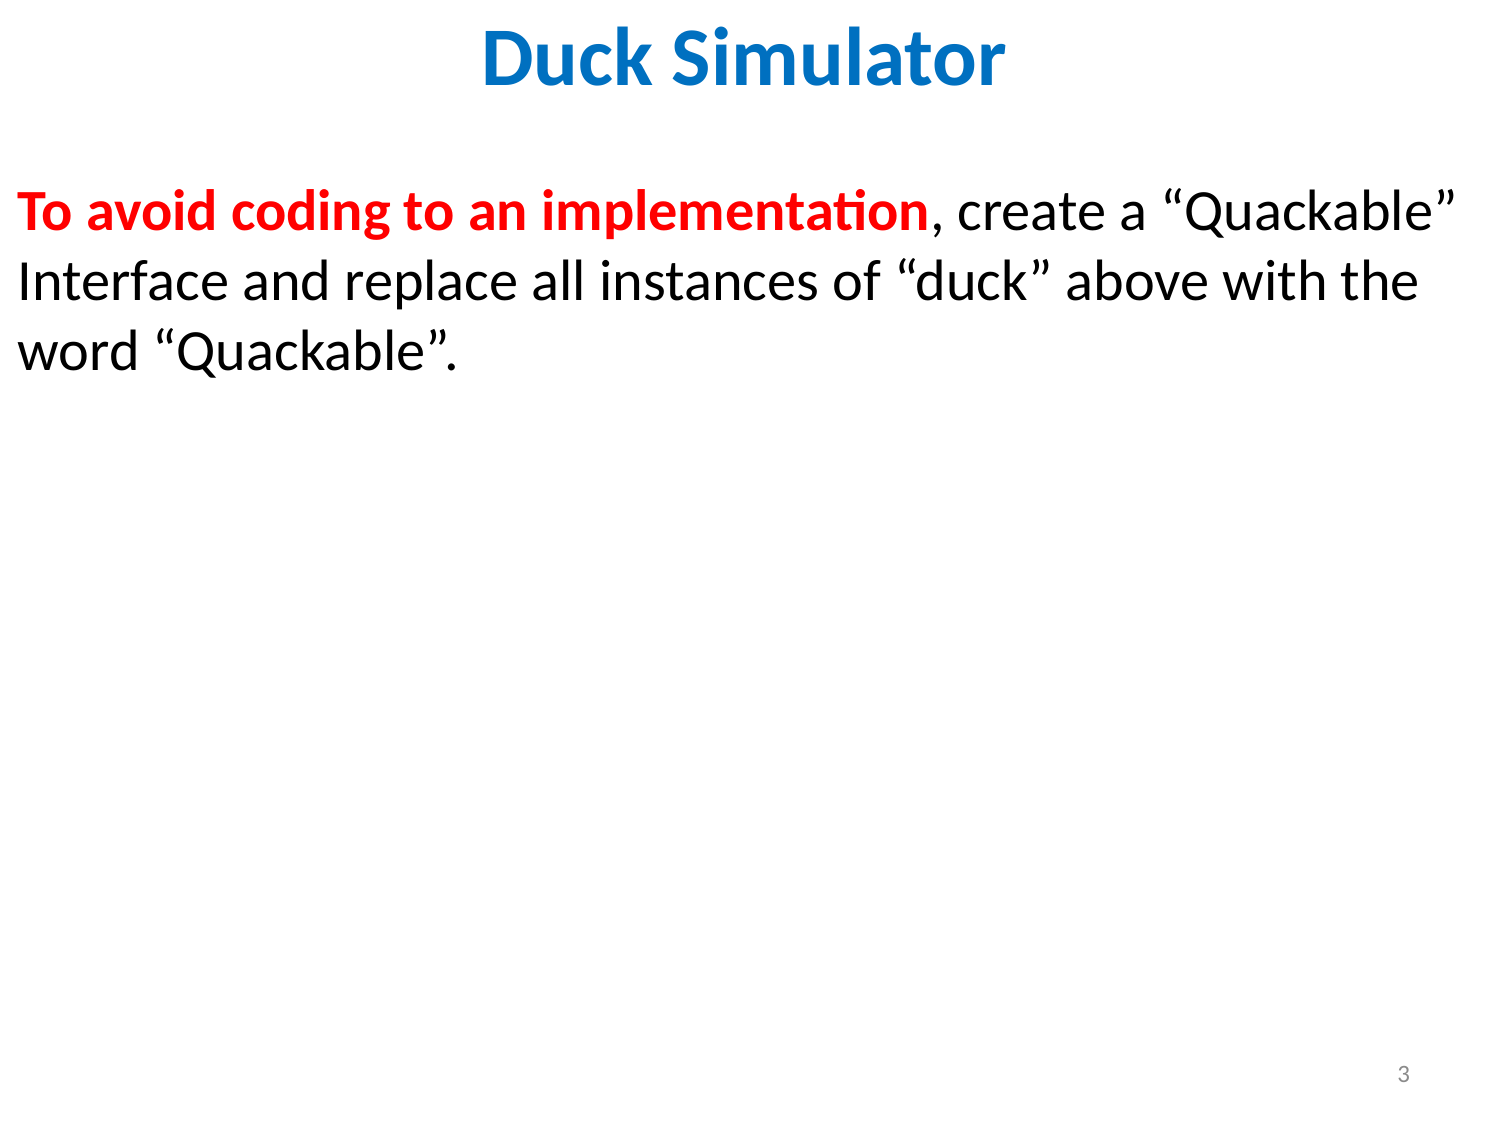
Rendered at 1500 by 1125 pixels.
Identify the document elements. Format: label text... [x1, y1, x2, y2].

slide_number 3 [1074, 1042, 1425, 1103]
text_box Duck Simulator To avoid coding to an implementation, create a “Quackable” Interface and replace all instances of “duck” above with the word “Quackable”. [3, 0, 1486, 460]
